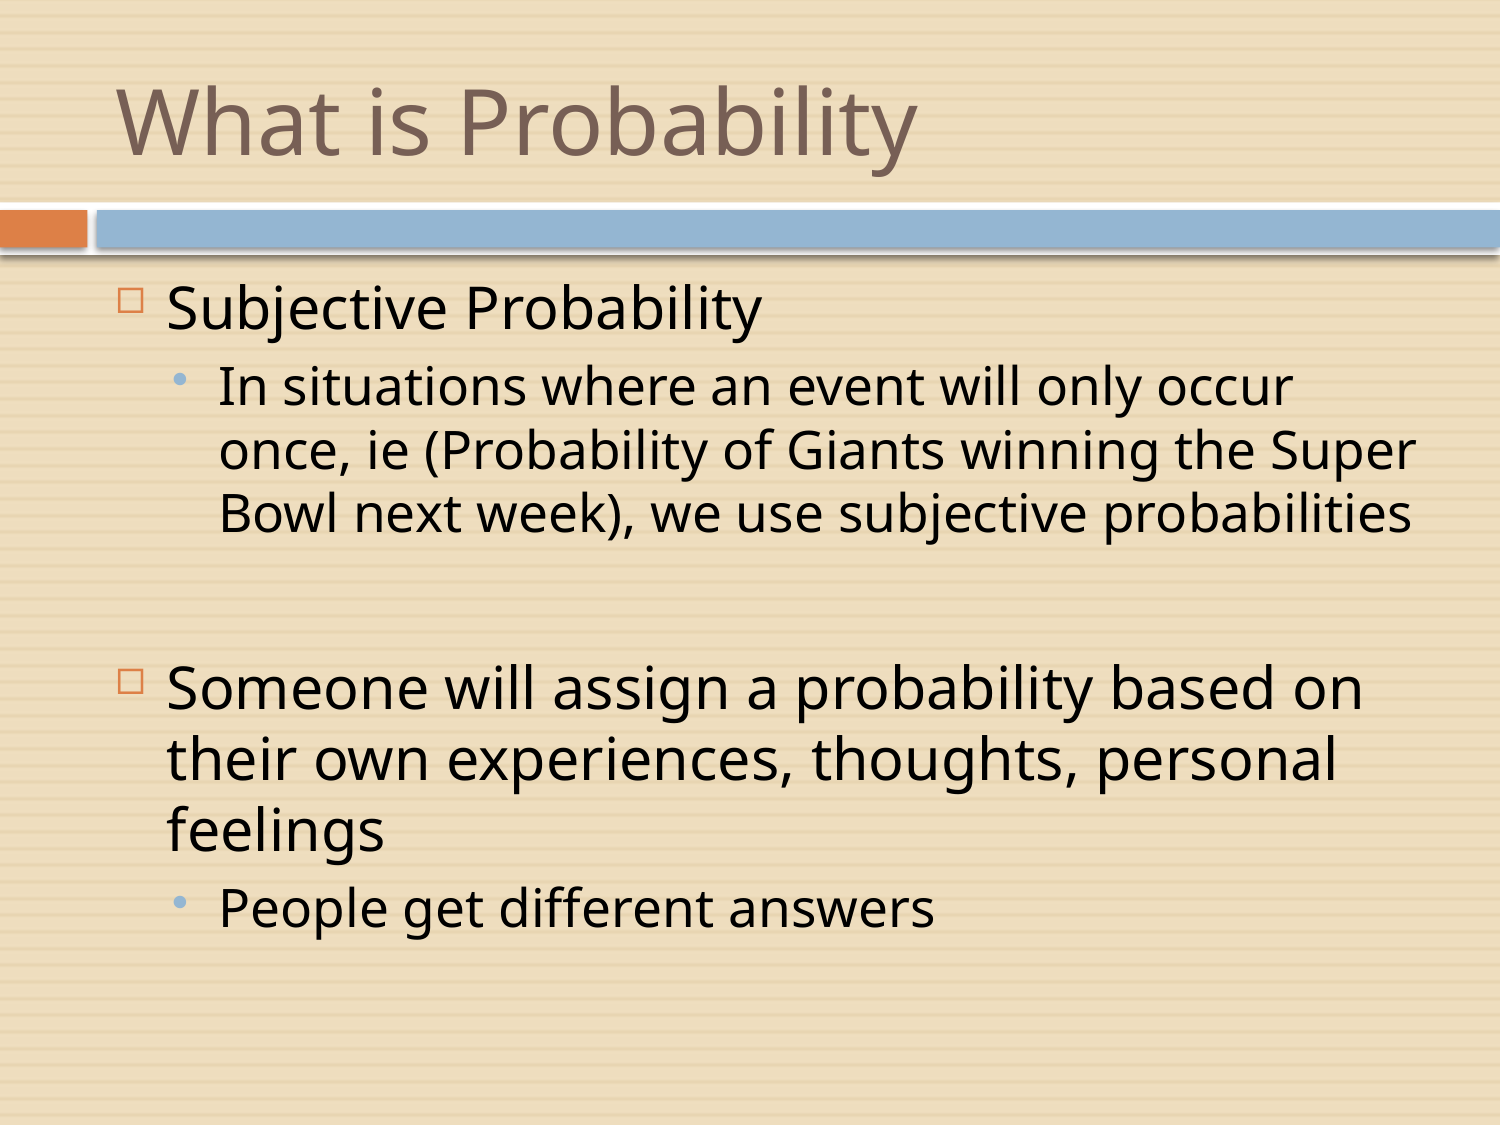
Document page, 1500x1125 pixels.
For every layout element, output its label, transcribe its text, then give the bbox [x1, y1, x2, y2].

title What is Probability [100, 37, 1438, 200]
list Subjective Probability In situations where an event will only occur once, ie (Probability of Giants winning the Super Bowl next week), we use subjective probabilities Someone will assign a probability based on their own experiences, thoughts, personal feelings People get different answers [100, 262, 1438, 1000]
